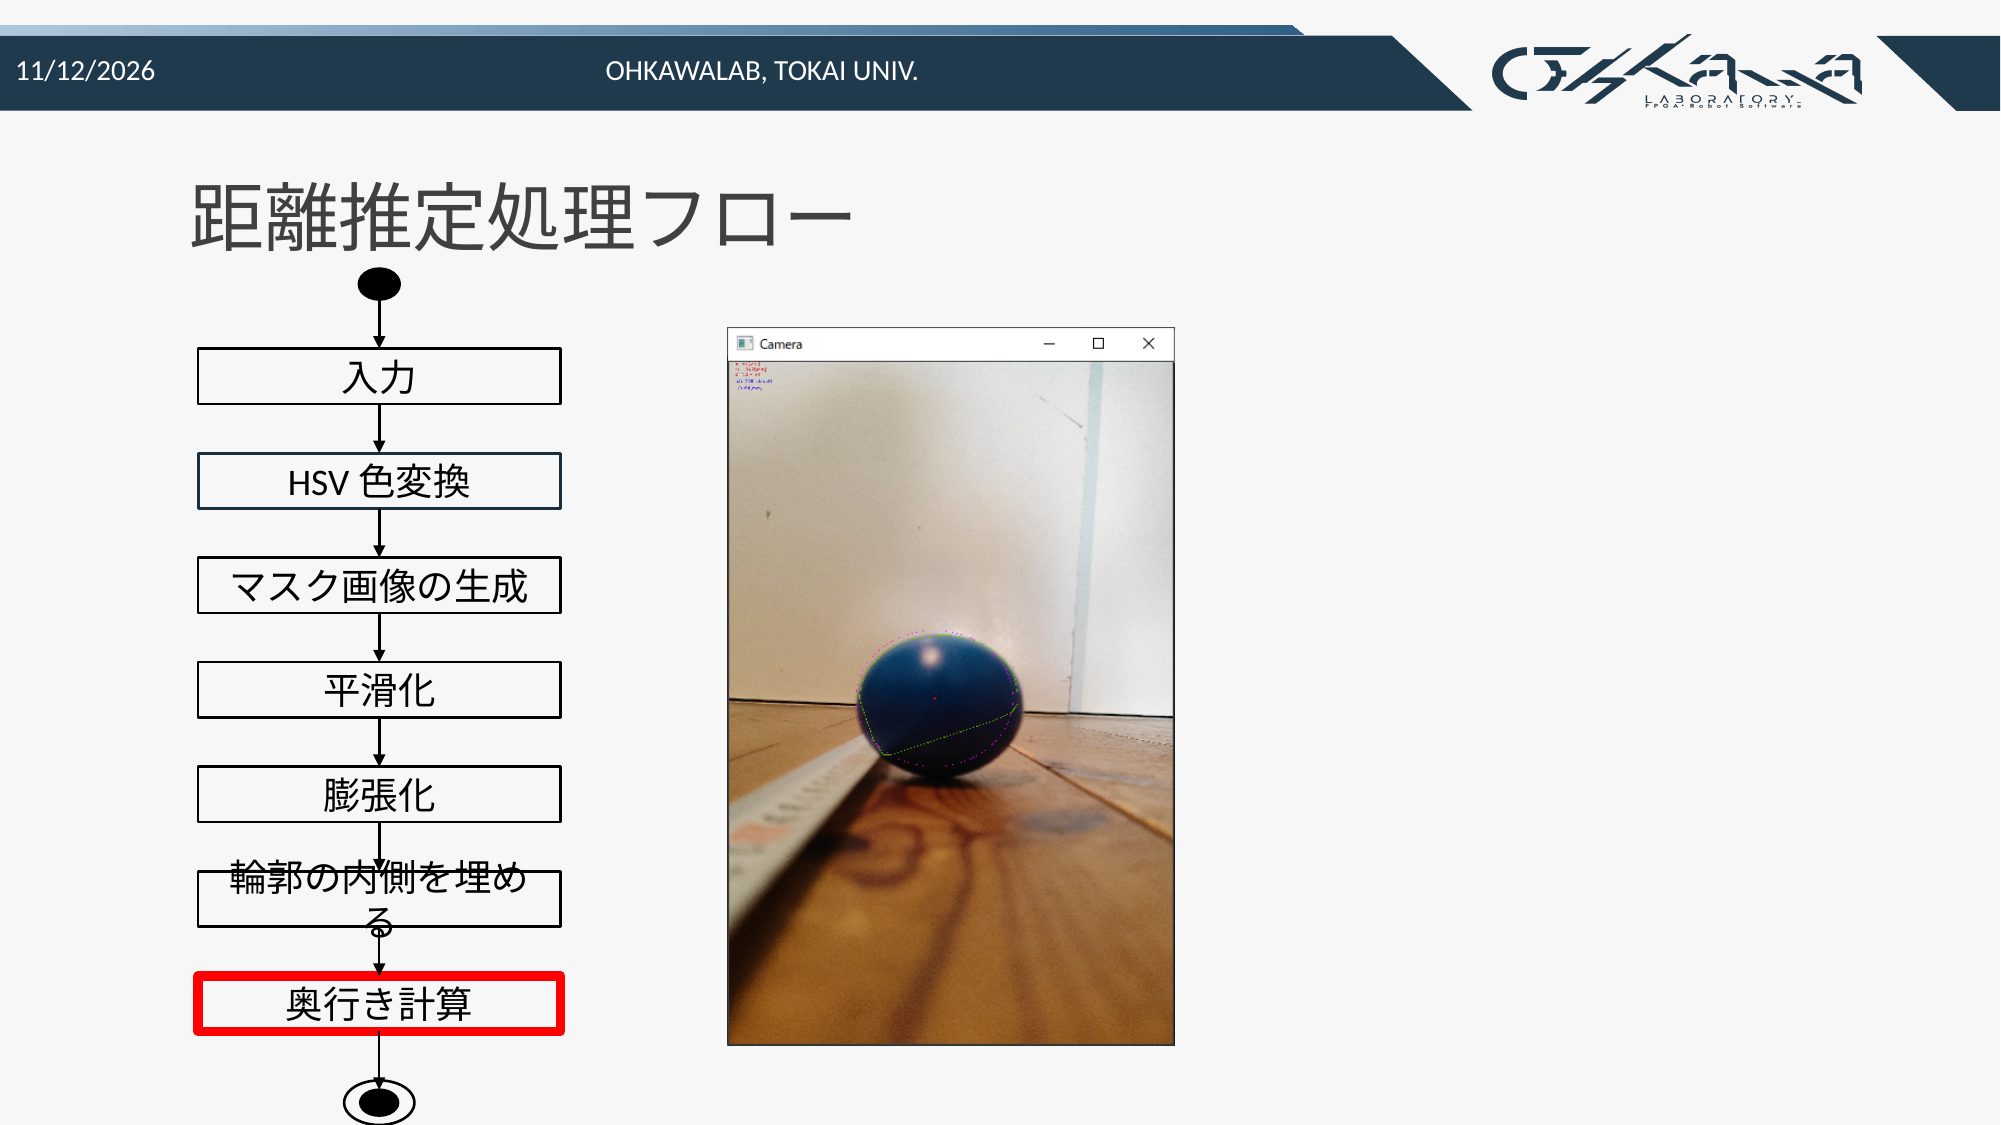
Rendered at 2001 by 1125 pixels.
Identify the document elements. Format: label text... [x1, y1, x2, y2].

text_box マスク画像の生成 [197, 556, 562, 614]
text_box HSV色変換 [197, 452, 562, 510]
text_box 平滑化 [197, 661, 562, 719]
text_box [343, 1079, 415, 1125]
text_box 輪郭の内側を埋める [197, 870, 562, 928]
picture [1492, 34, 1862, 109]
text_box 膨張化 [197, 765, 562, 823]
picture [726, 327, 1175, 1047]
text_box [357, 267, 401, 301]
title 距離推定処理フロー [174, 131, 1825, 269]
footer Ohkawalab, Tokai Univ. [323, 39, 1203, 100]
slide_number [0, 39, 323, 100]
text_box 奥行き計算 [197, 975, 562, 1033]
text_box 入力 [197, 347, 562, 405]
